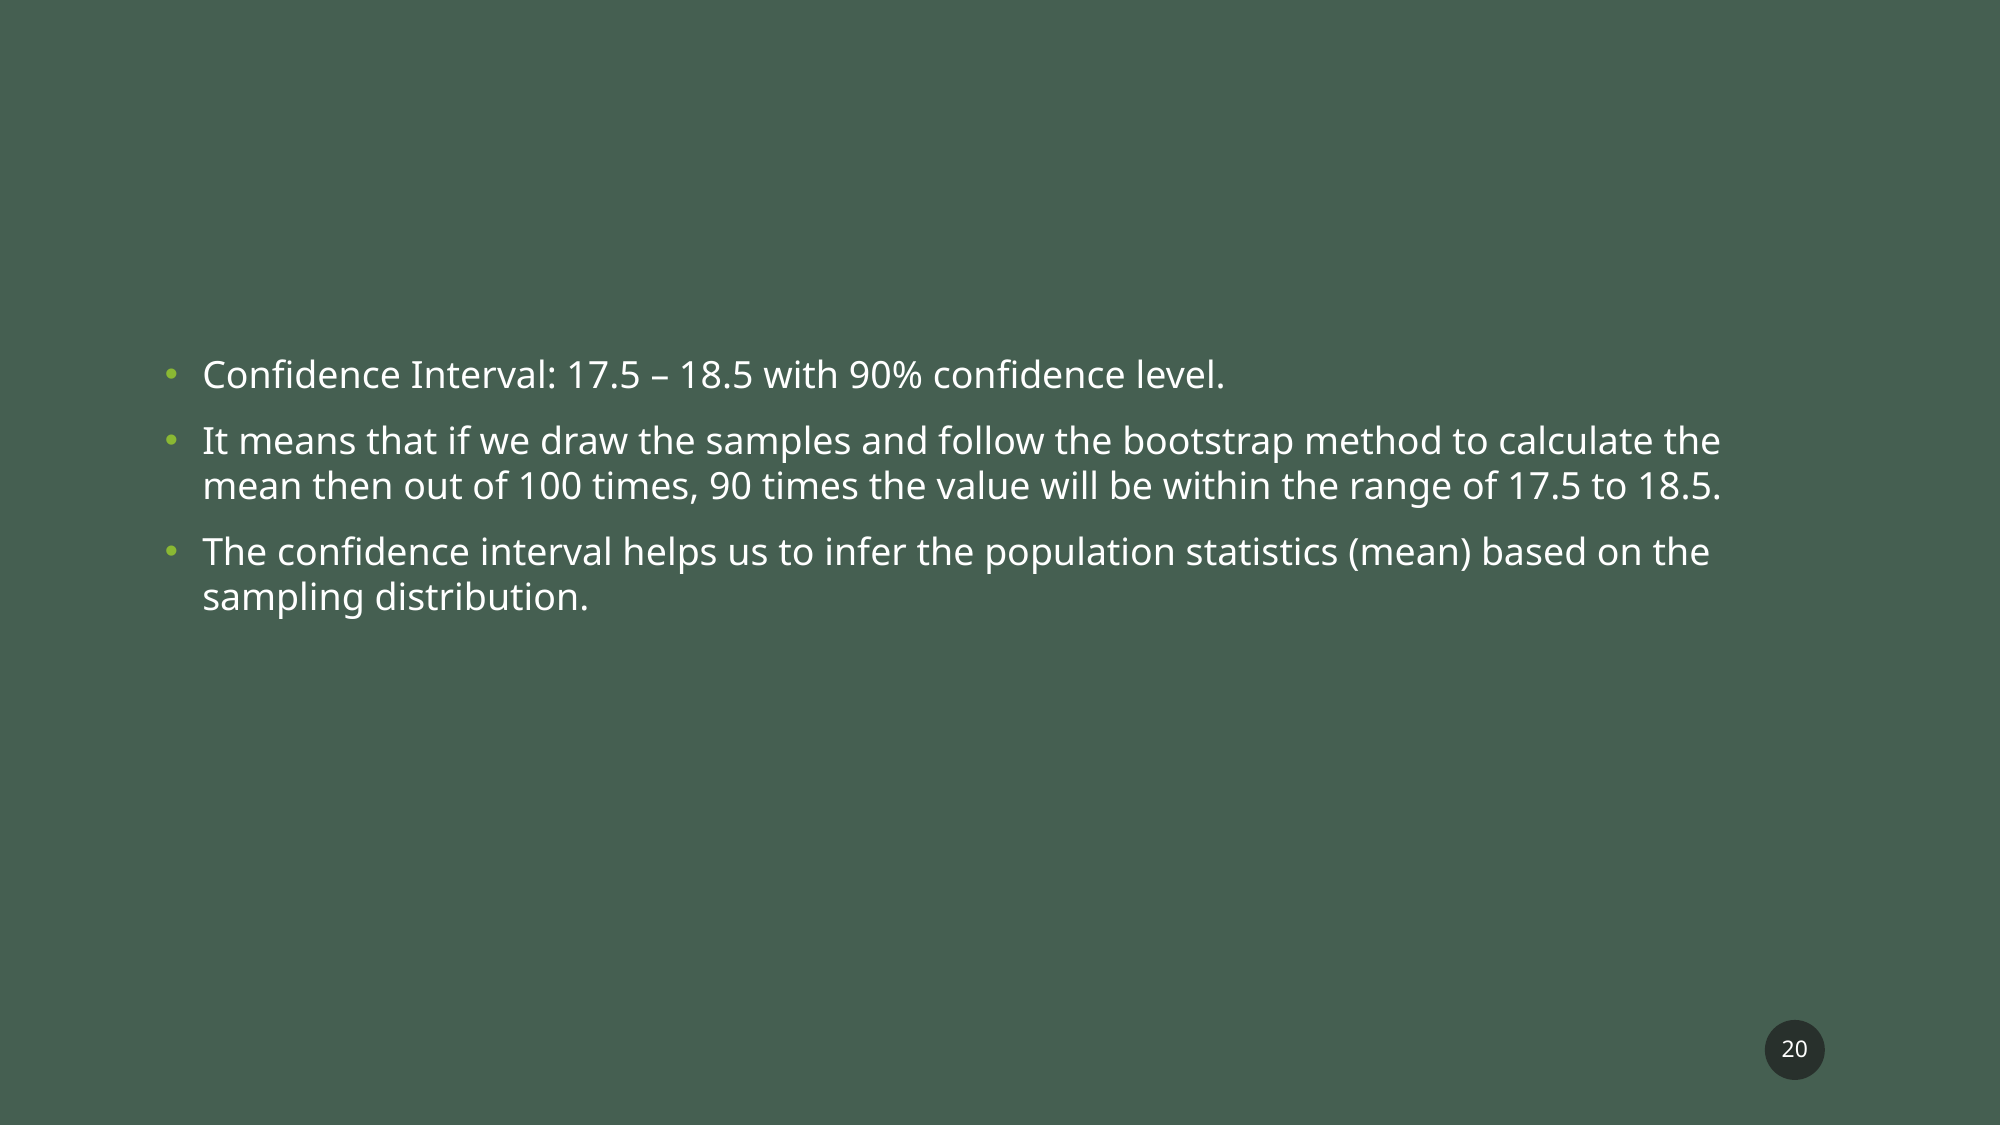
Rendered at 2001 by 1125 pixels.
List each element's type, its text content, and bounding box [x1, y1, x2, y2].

slide_number 20 [1764, 1019, 1825, 1080]
list Confidence Interval: 17.5 – 18.5 with 90% confidence level. It means that if we draw the samples and follow the bootstrap method to calculate the mean then out of 100 times, 90 times the value will be within the range of 17.5 to 18.5. The confidence interval helps us to infer the population statistics (mean) based on the sampling distribution. [149, 343, 1849, 1052]
